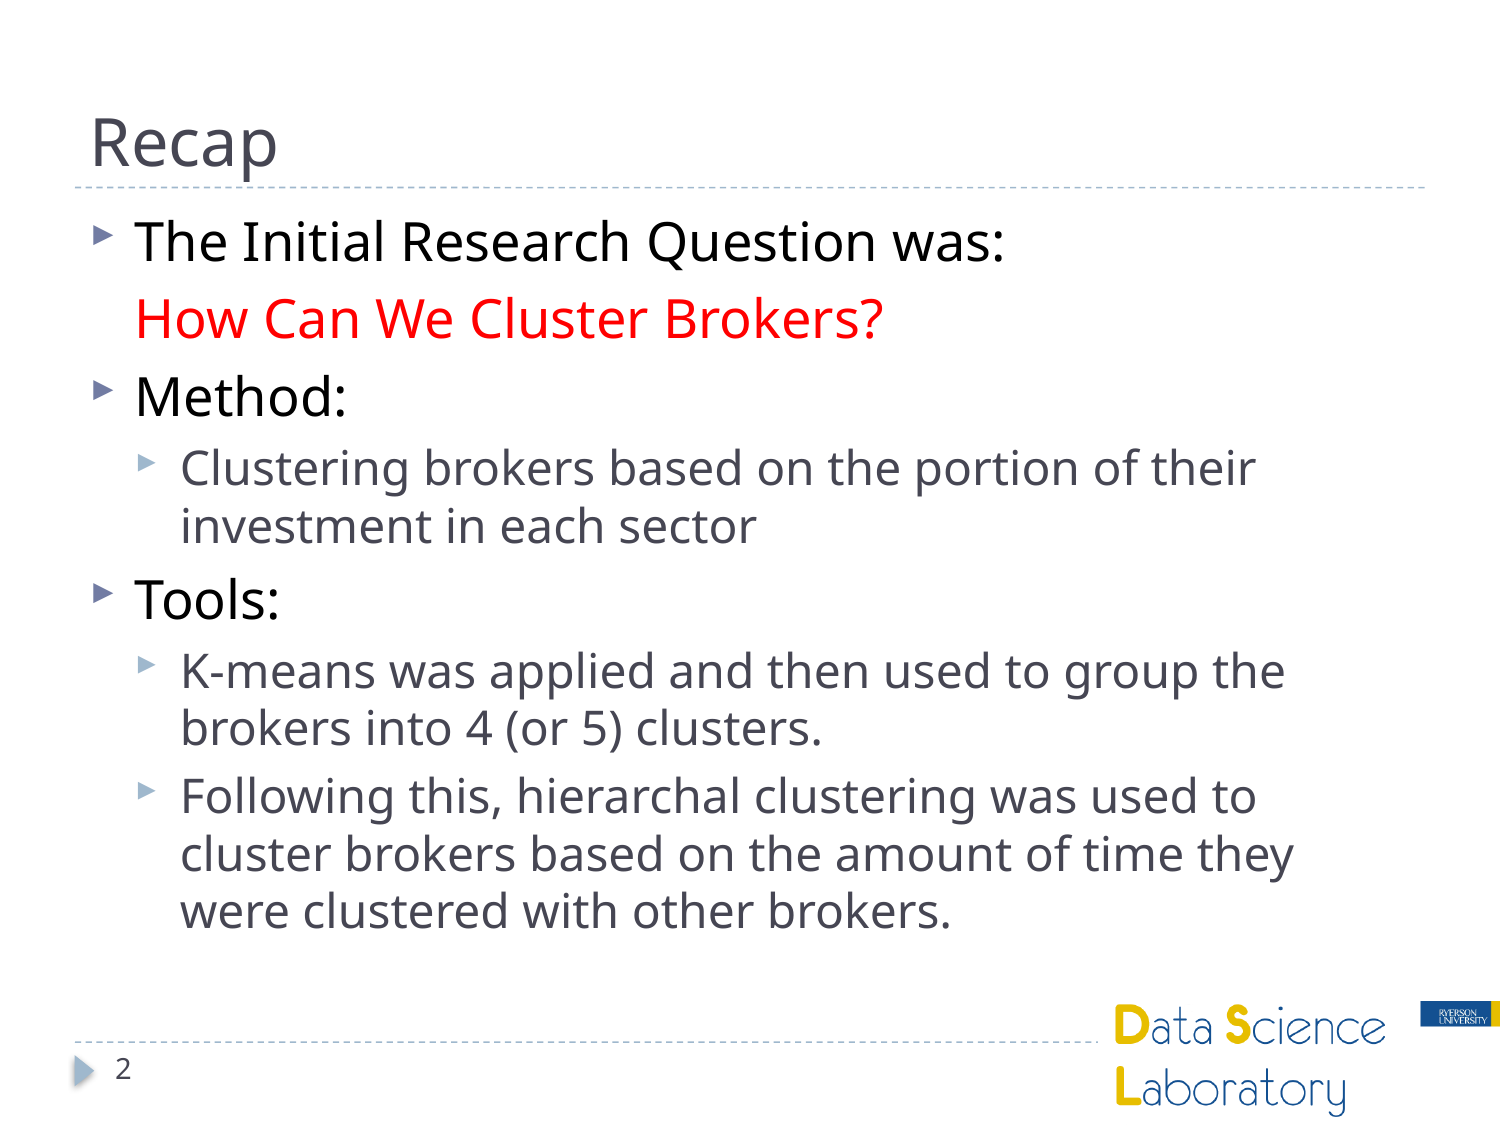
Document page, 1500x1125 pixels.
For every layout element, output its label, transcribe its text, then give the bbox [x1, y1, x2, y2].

list The Initial Research Question was: How Can We Cluster Brokers? Method: Clustering brokers based on the portion of their investment in each sector Tools: K-means was applied and then used to group the brokers into 4 (or 5) clusters. Following this, hierarchal clustering was used to cluster brokers based on the amount of time they were clustered with other brokers. [75, 200, 1425, 1010]
picture [1098, 1001, 1500, 1125]
title Recap [75, 24, 1425, 188]
slide_number 2 [100, 1042, 426, 1103]
